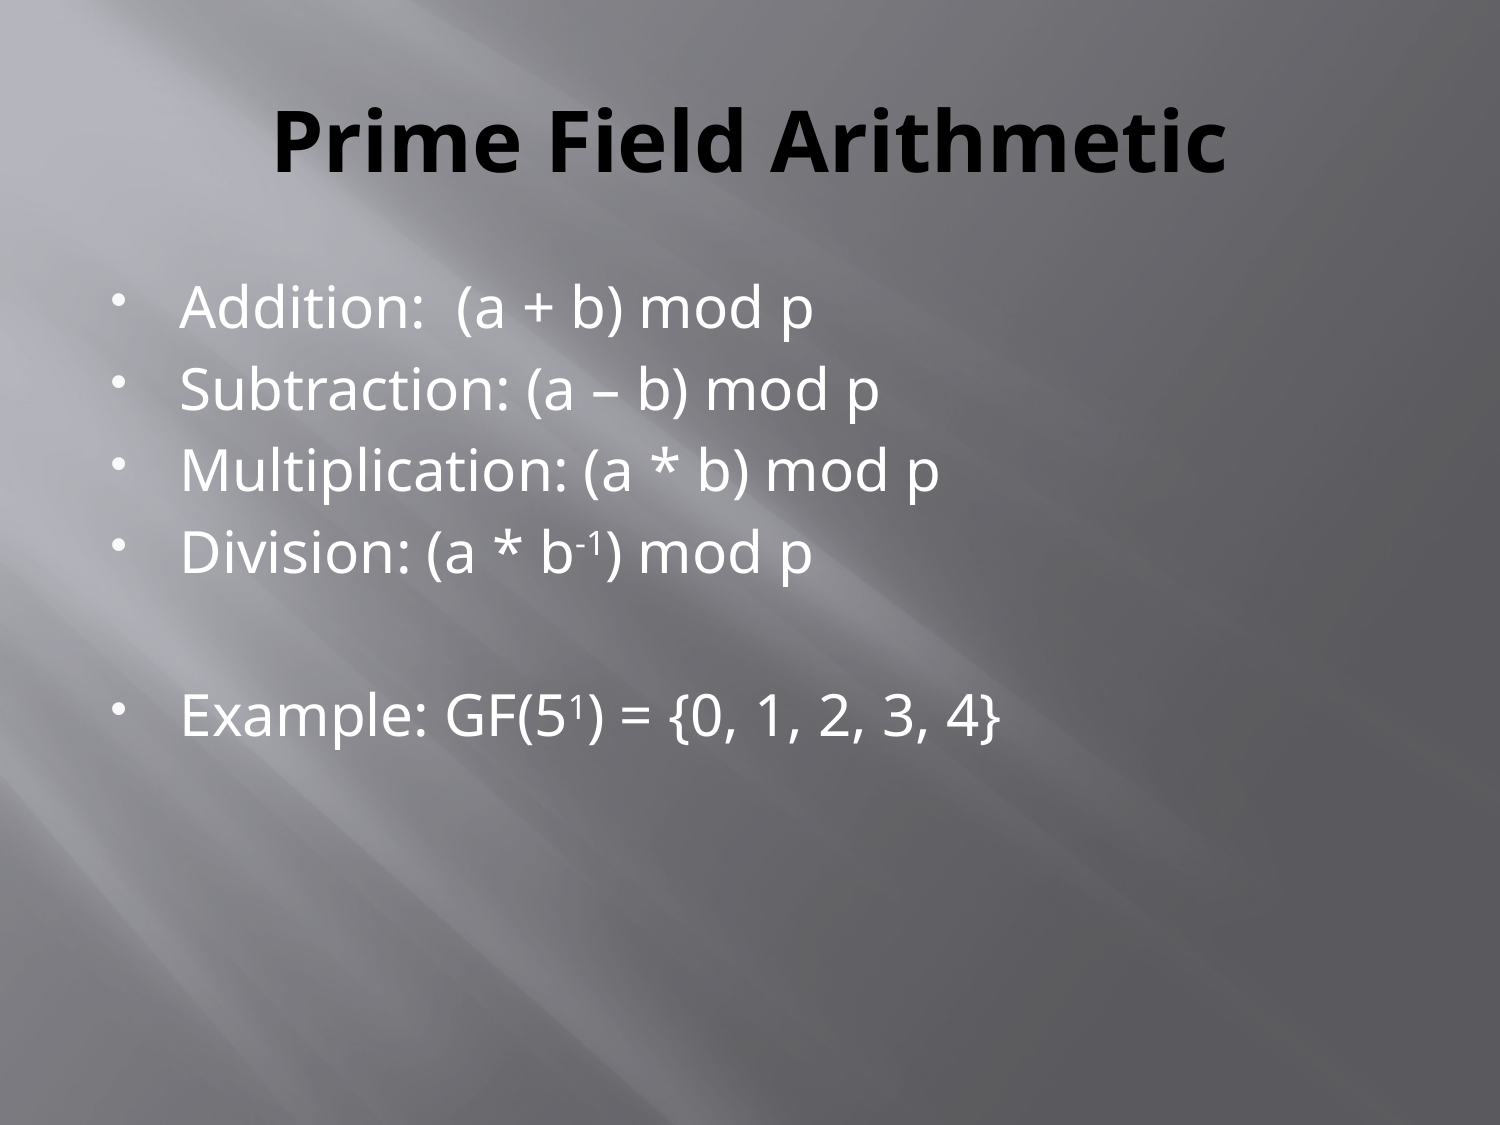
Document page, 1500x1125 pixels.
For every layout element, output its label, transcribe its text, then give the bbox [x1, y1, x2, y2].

title Prime Field Arithmetic [75, 45, 1425, 233]
list Addition: (a + b) mod p Subtraction: (a – b) mod p Multiplication: (a * b) mod p Division: (a * b-1) mod p Example: GF(51) = {0, 1, 2, 3, 4} [75, 262, 1425, 1035]
